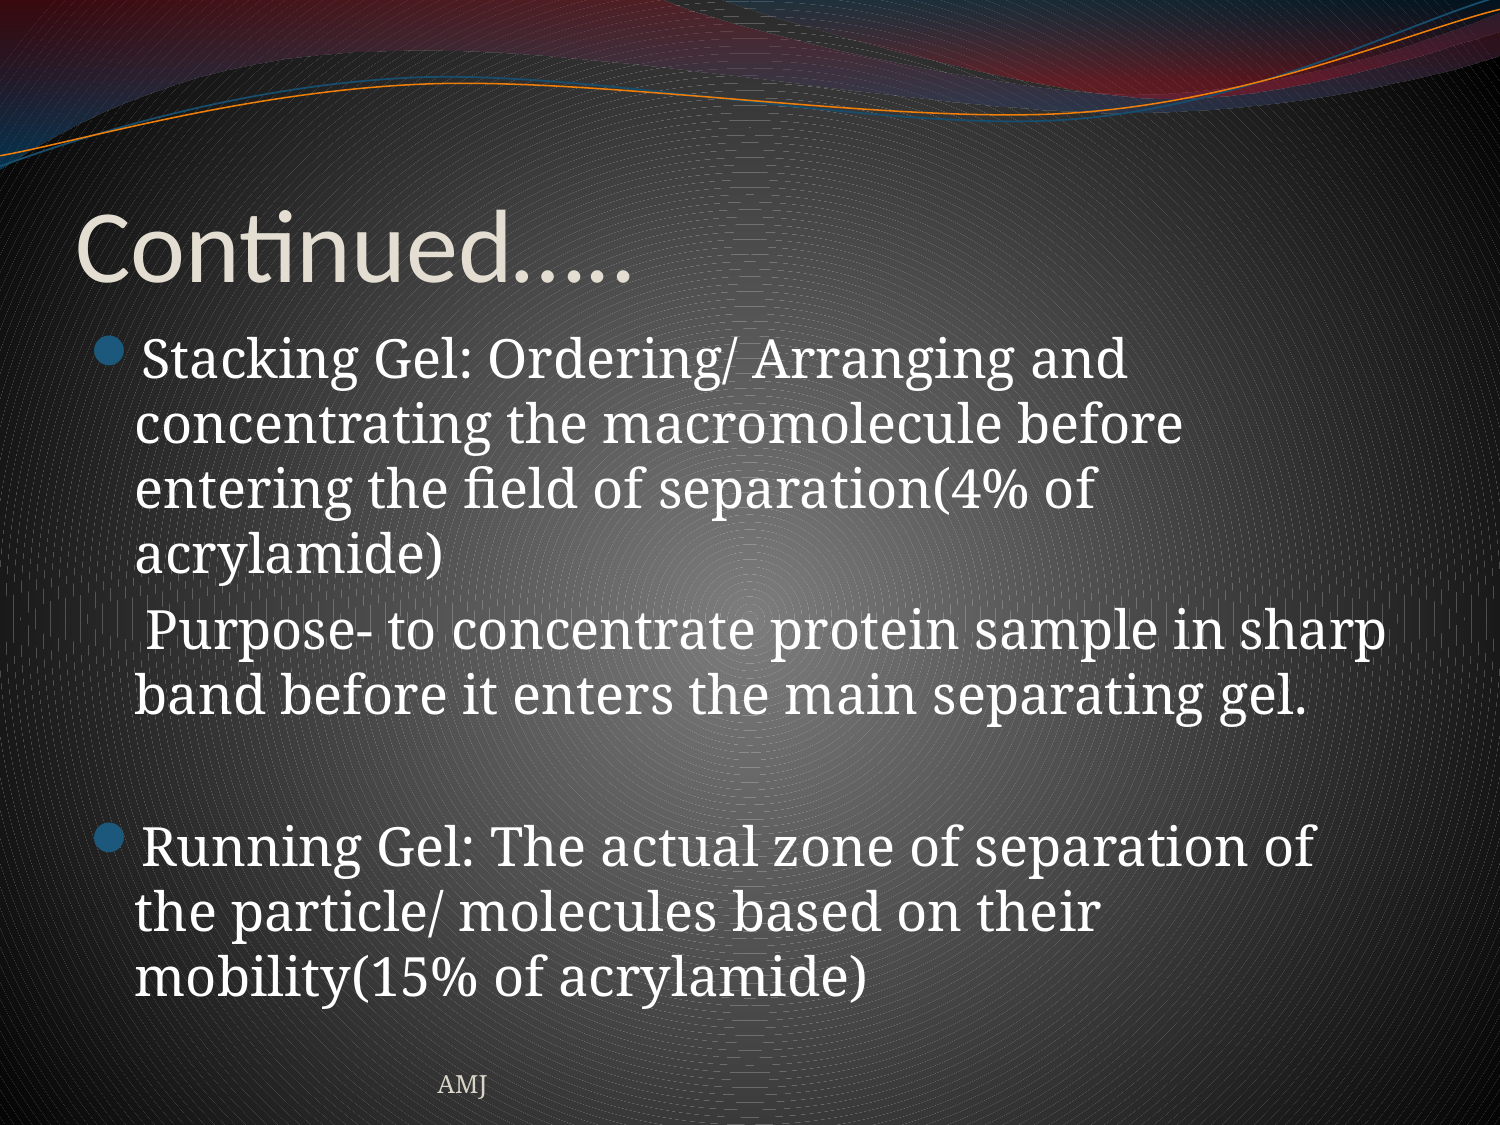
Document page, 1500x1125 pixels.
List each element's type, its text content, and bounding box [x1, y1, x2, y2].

footer AMJ [437, 1042, 988, 1103]
list Stacking Gel: Ordering/ Arranging and concentrating the macromolecule before entering the field of separation(4% of acrylamide) Purpose- to concentrate protein sample in sharp band before it enters the main separating gel. Running Gel: The actual zone of separation of the particle/ molecules based on their mobility(15% of acrylamide) [75, 317, 1425, 1038]
title Continued….. [75, 115, 1425, 303]
